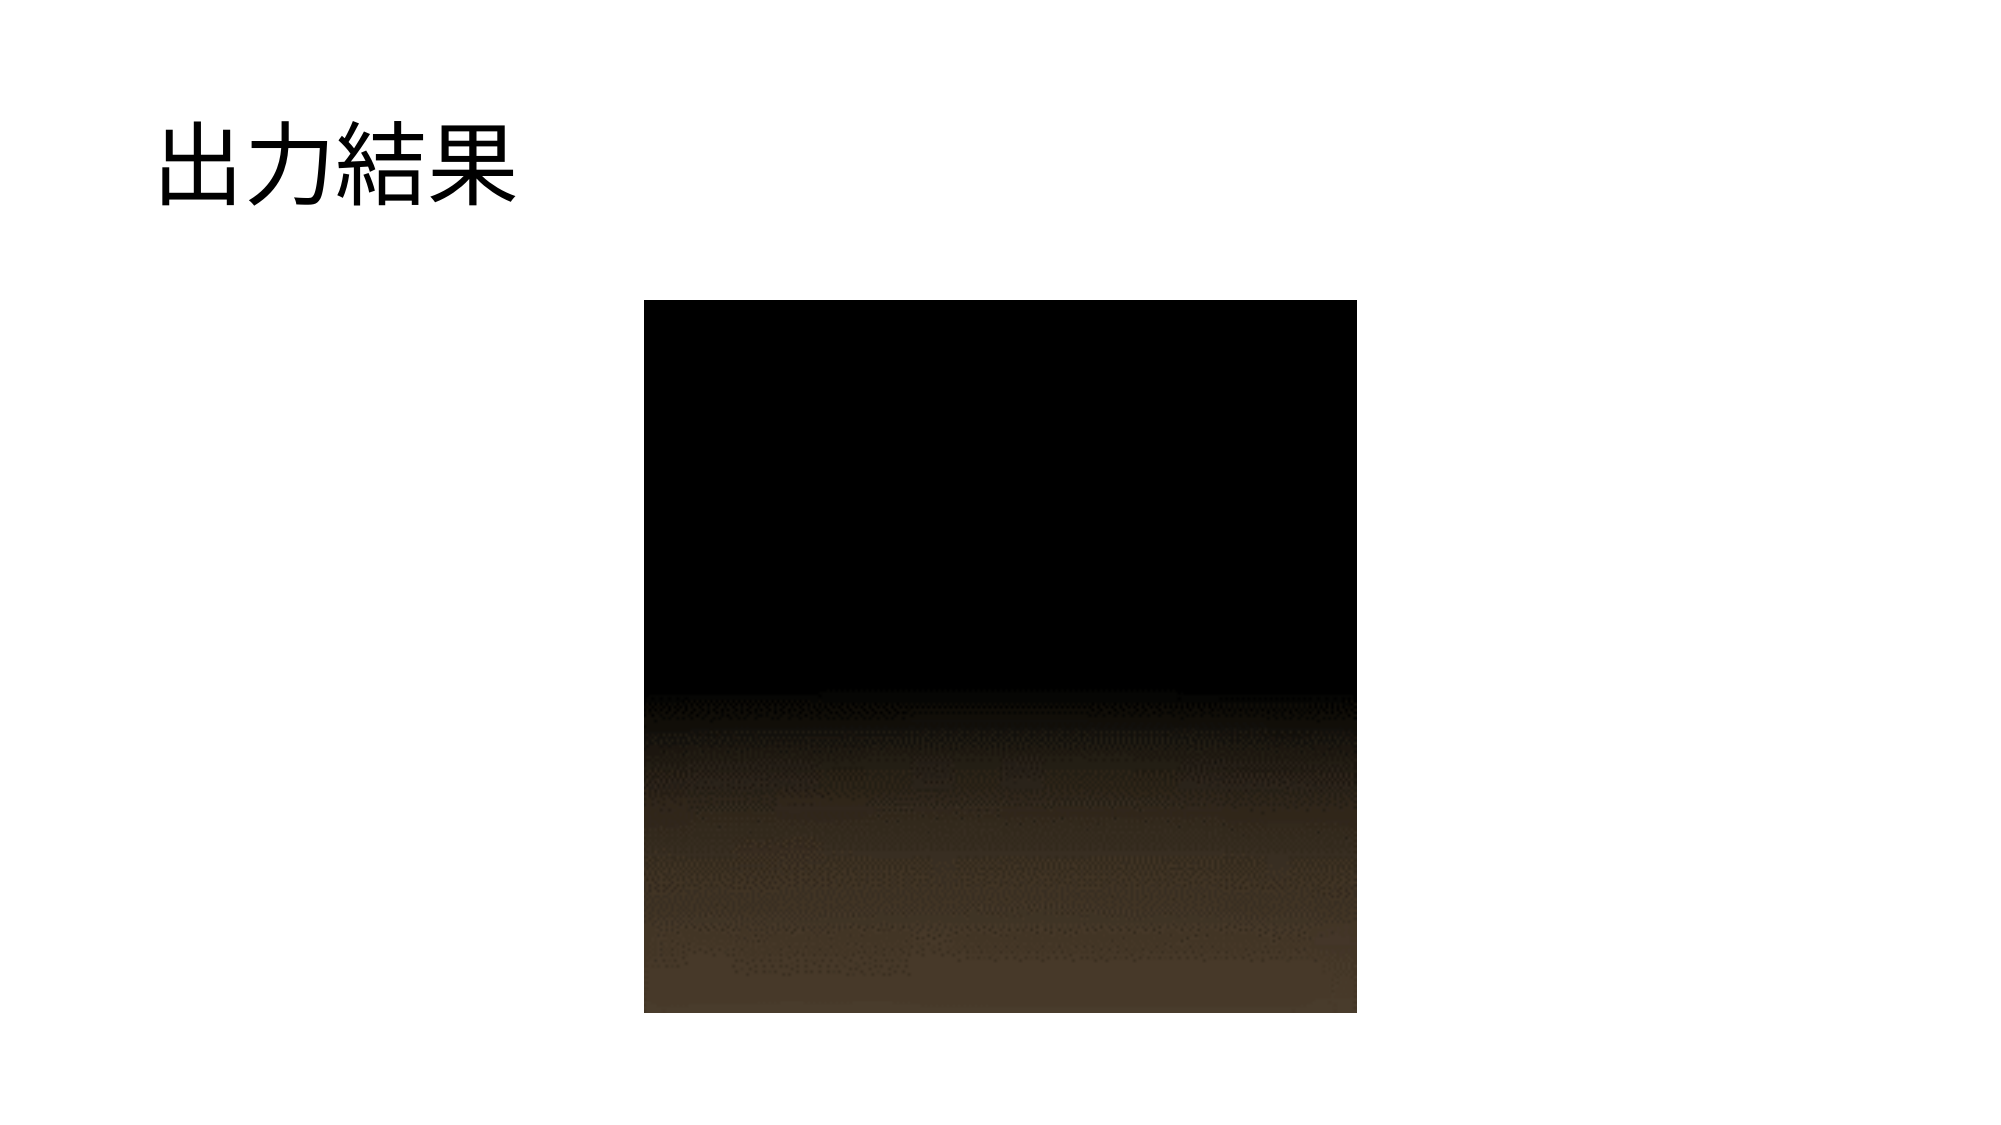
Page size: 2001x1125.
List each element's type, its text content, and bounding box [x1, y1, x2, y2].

title 出力結果 [137, 59, 1863, 278]
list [643, 299, 1358, 1014]
